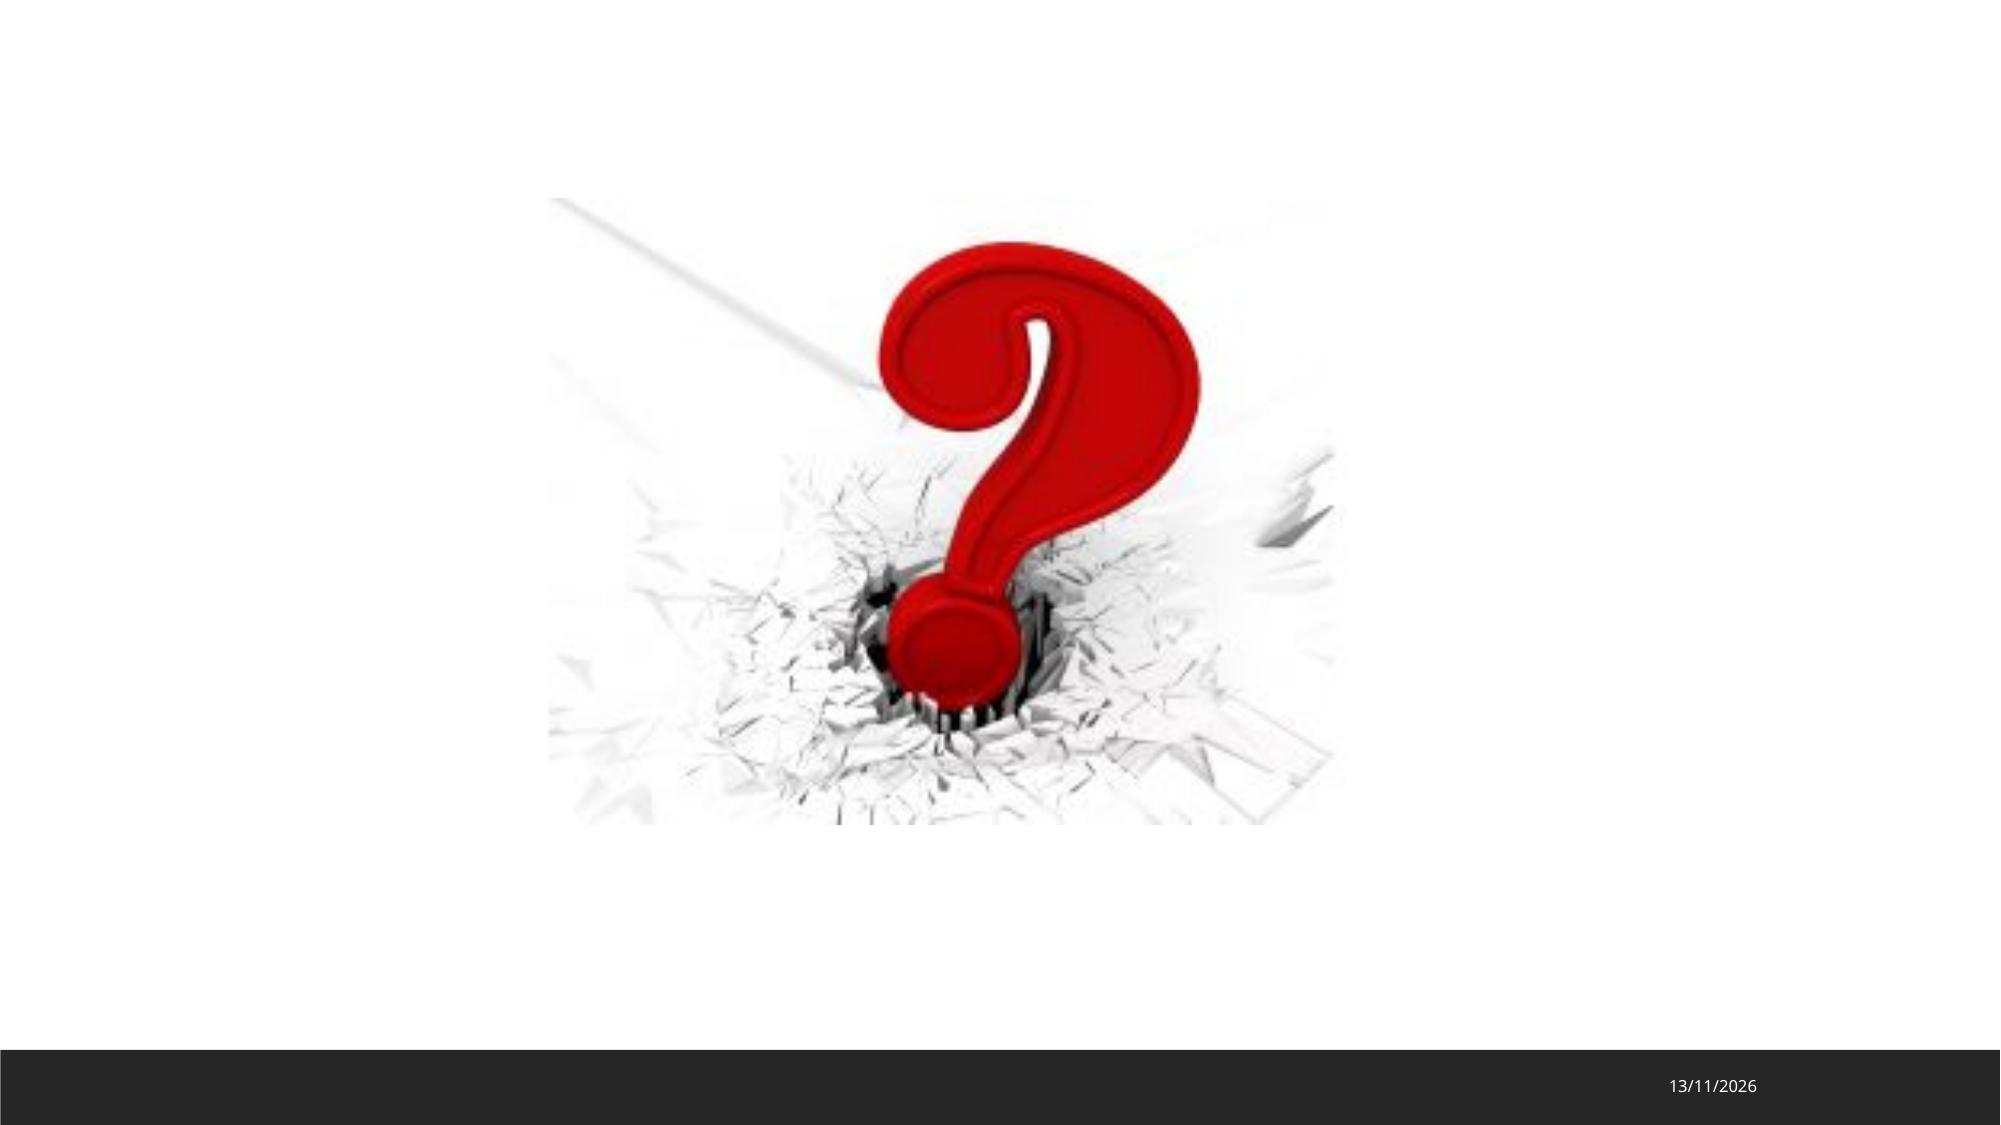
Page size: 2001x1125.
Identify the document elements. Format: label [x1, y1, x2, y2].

picture [523, 197, 1360, 826]
slide_number [1348, 1057, 1773, 1118]
